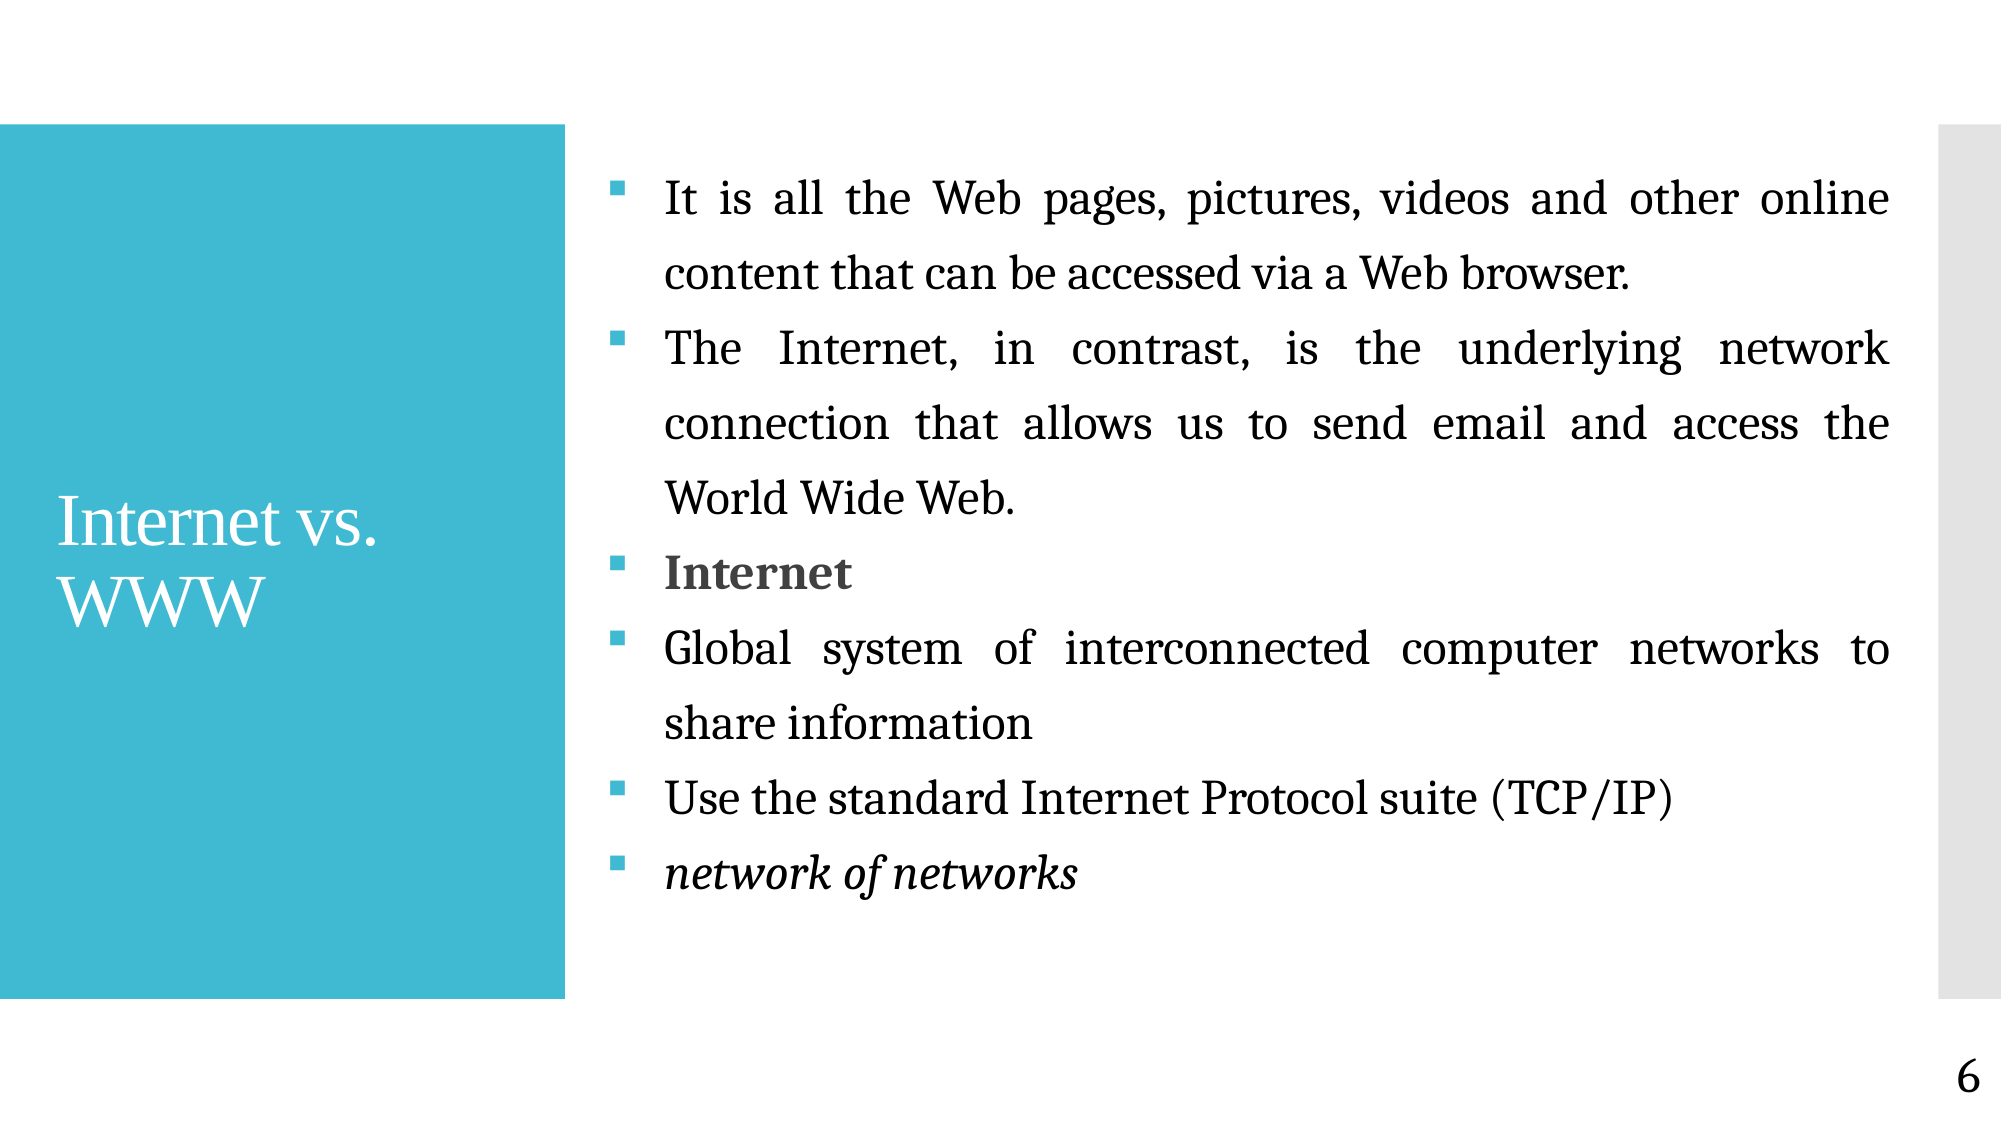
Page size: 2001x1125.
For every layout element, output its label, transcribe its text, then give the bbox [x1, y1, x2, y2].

title Internet vs. WWW [41, 184, 525, 940]
slide_number 6 [1744, 1042, 1996, 1103]
list It is all the Web pages, pictures, videos and other online content that can be accessed via a Web browser. The Internet, in contrast, is the underlying network connection that allows us to send email and access the World Wide Web. Internet Global system of interconnected computer networks to share information Use the standard Internet Protocol suite (TCP/IP) network of networks [591, 141, 1906, 982]
